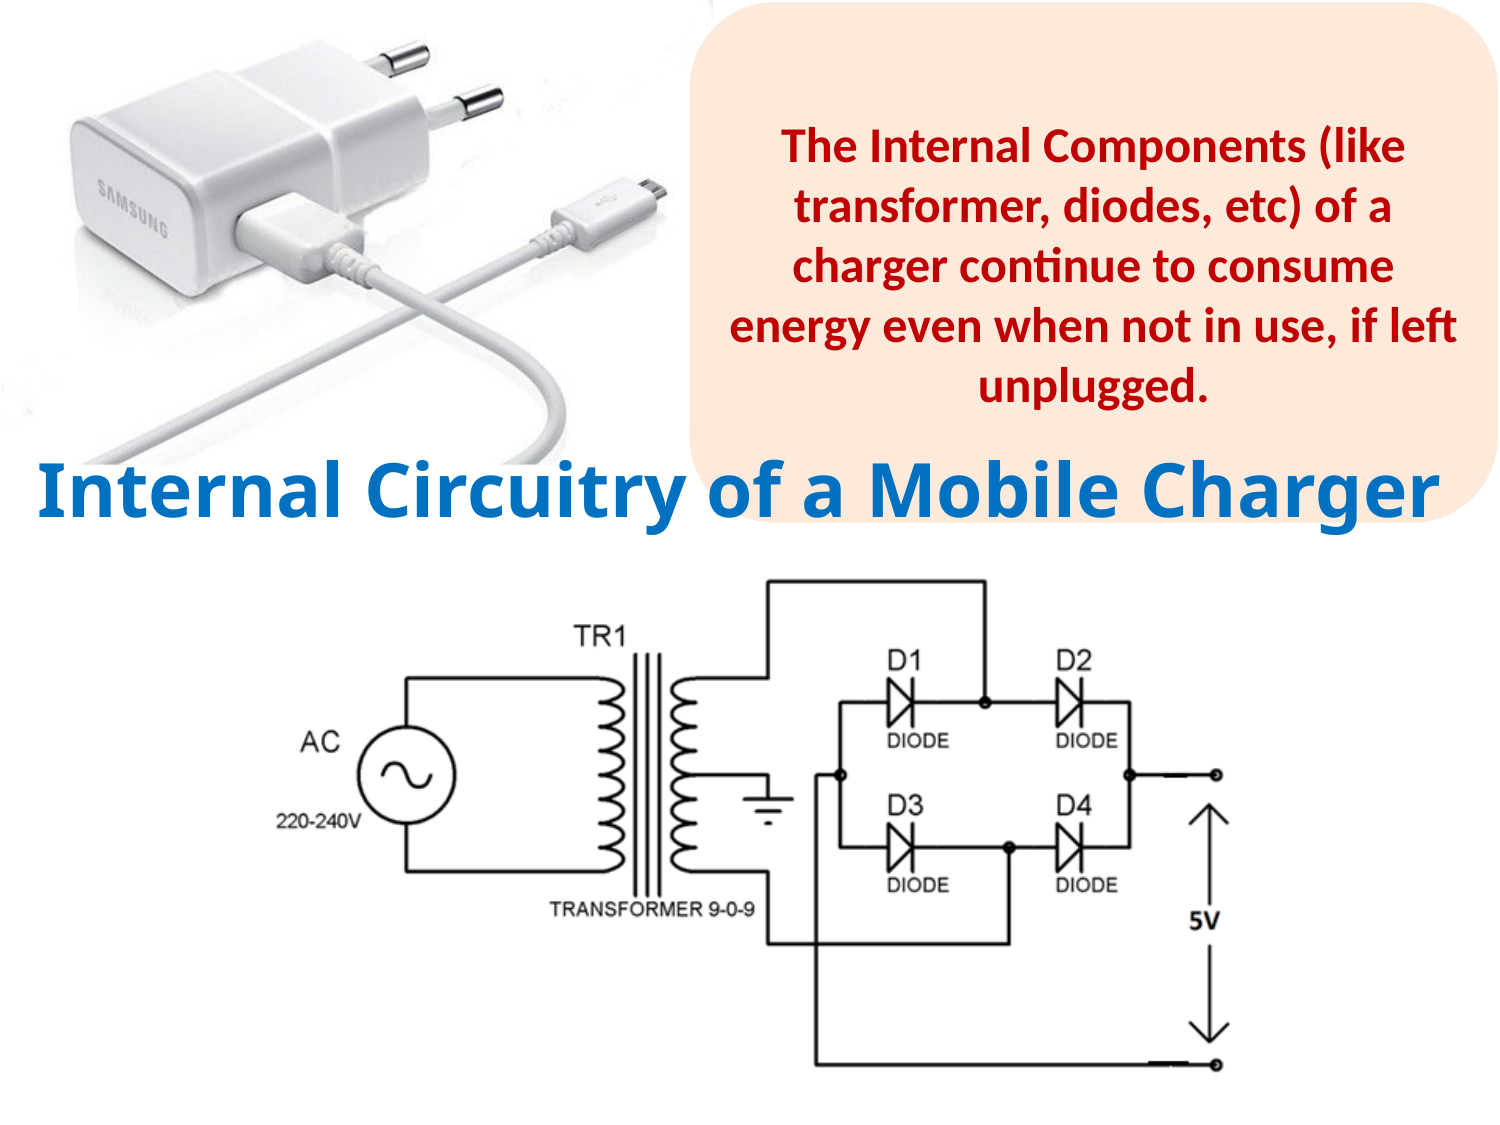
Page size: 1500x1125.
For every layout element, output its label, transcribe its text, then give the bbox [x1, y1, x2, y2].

title Internal Circuitry of a Mobile Charger [0, 399, 1500, 575]
text_box The Internal Components (like transformer, diodes, etc) of a charger continue to consume energy even when not in use, if left unplugged. [716, 0, 1500, 399]
picture [274, 562, 1251, 1088]
picture [0, 0, 713, 466]
